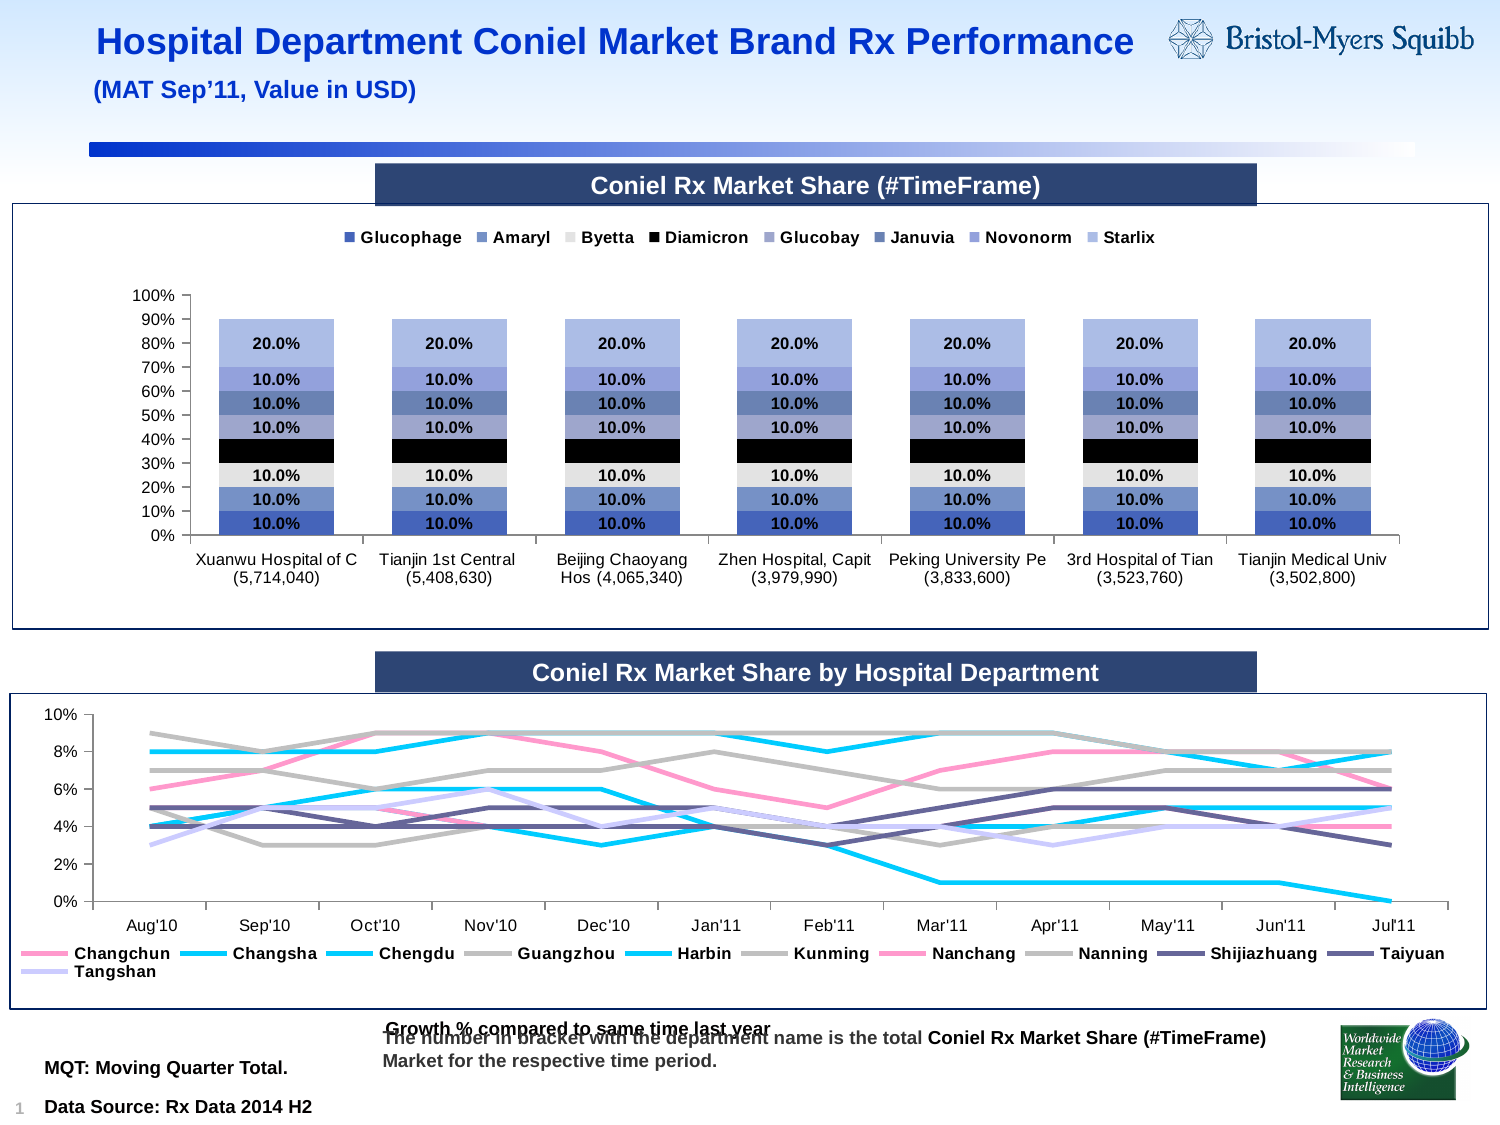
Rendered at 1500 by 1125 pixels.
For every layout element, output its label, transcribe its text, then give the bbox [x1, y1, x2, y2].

picture [1368, 9, 1485, 65]
text_box [10, 693, 1487, 1009]
text_box (MAT Sep’11, Value in USD) [79, 66, 1478, 144]
text_box MQT: Moving Quarter Total. [36, 1054, 315, 1086]
title Hospital Department Coniel Market Brand Rx Performance [81, 9, 1368, 66]
chart [0, 702, 1455, 992]
text_box The number in bracket with the department name is the total Coniel Rx Market Share (#TimeFrame) Market for the respective time period. [375, 1034, 1395, 1079]
text_box Coniel Rx Market Share by Hospital Department [375, 651, 1257, 693]
text_box Coniel Rx Market Share (#TimeFrame) [375, 163, 1257, 191]
chart [0, 192, 1500, 634]
text_box Growth % compared to same time last year [377, 1010, 839, 1034]
text_box Data Source: Rx Data 2014 H2 [36, 1082, 1335, 1125]
